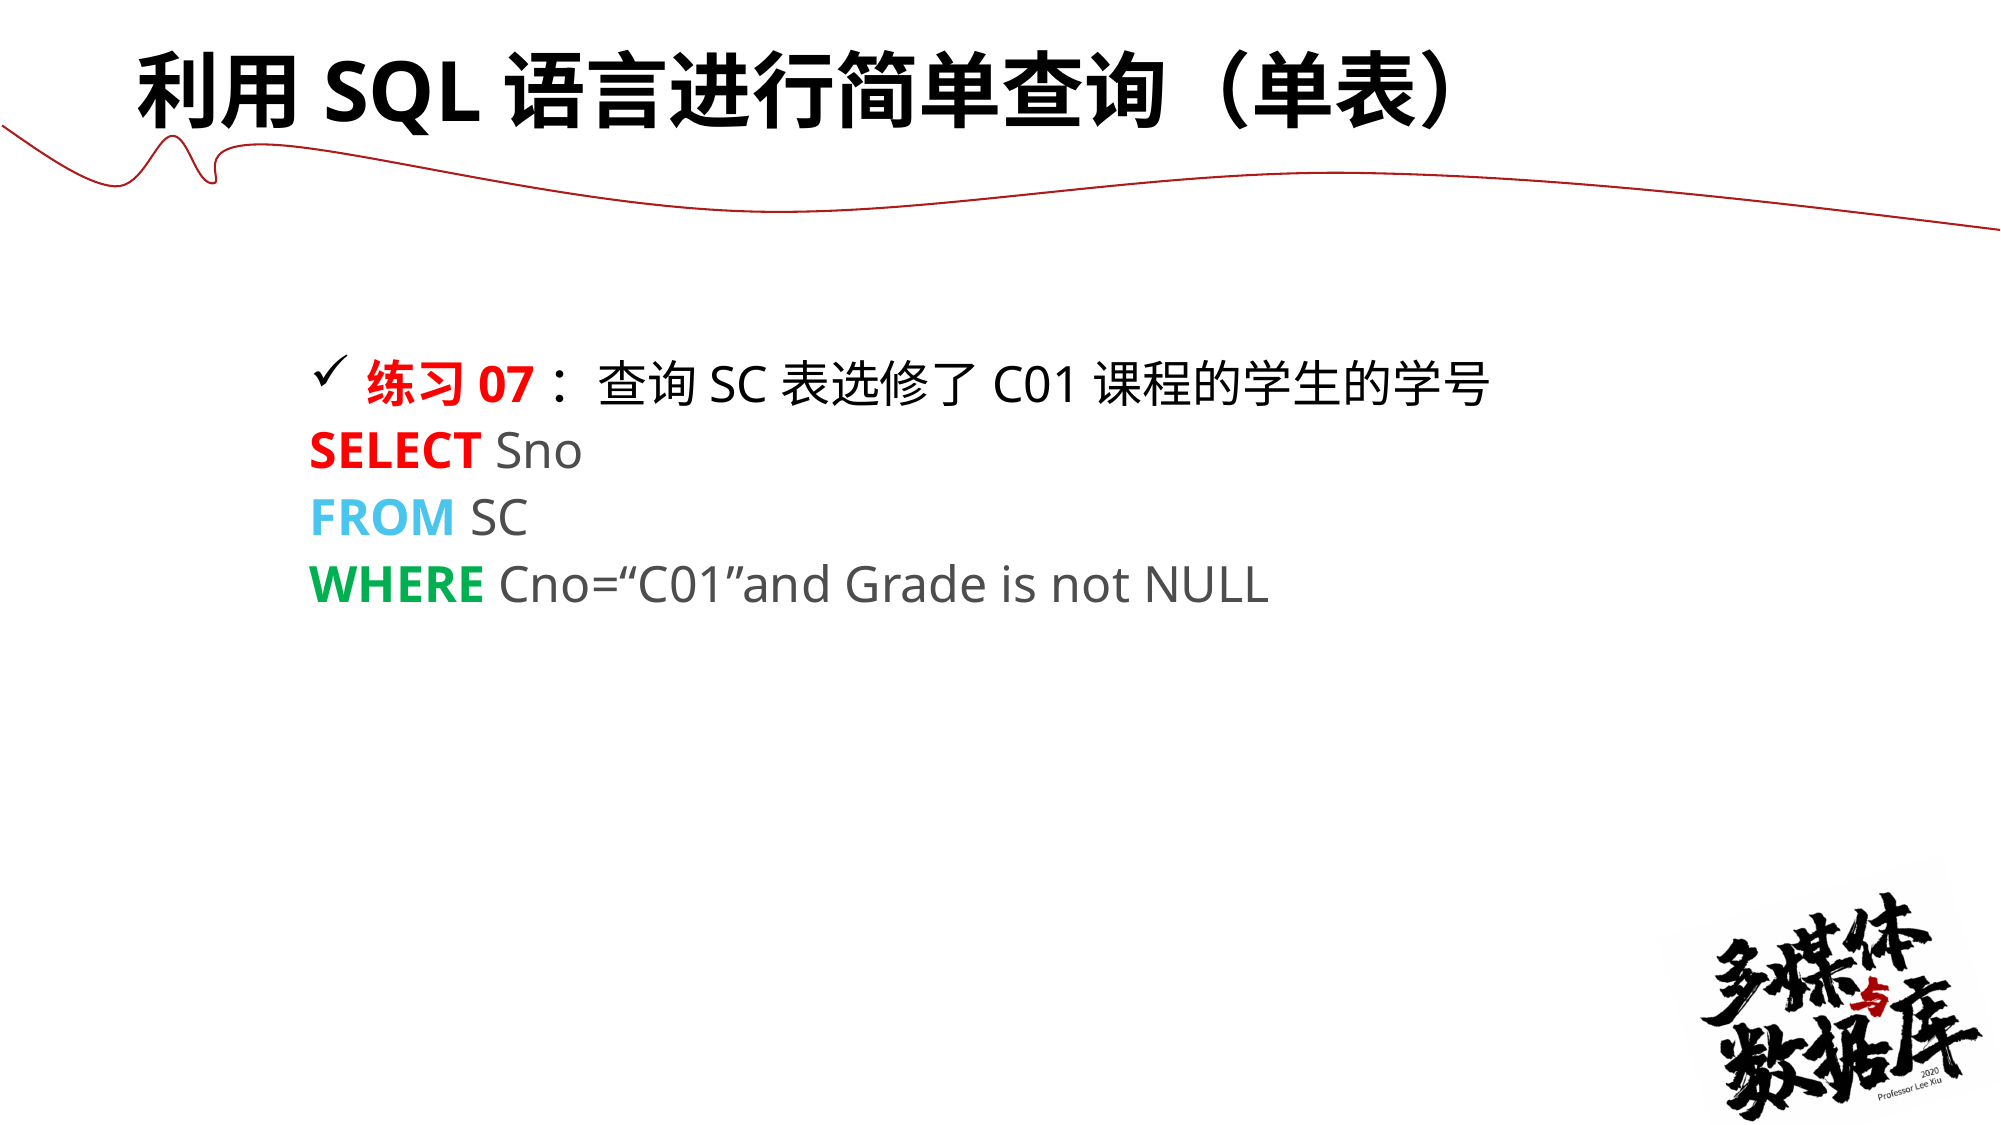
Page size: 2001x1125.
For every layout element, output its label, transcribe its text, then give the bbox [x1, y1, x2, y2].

text_box 练习07：查询SC表选修了C01课程的学生的学号 SELECT Sno FROM SC WHERE Cno=“C01”and Grade is not NULL [295, 338, 1556, 953]
picture [1656, 854, 2001, 1125]
text_box 利用SQL语言进行简单查询（单表） [122, 31, 1556, 146]
